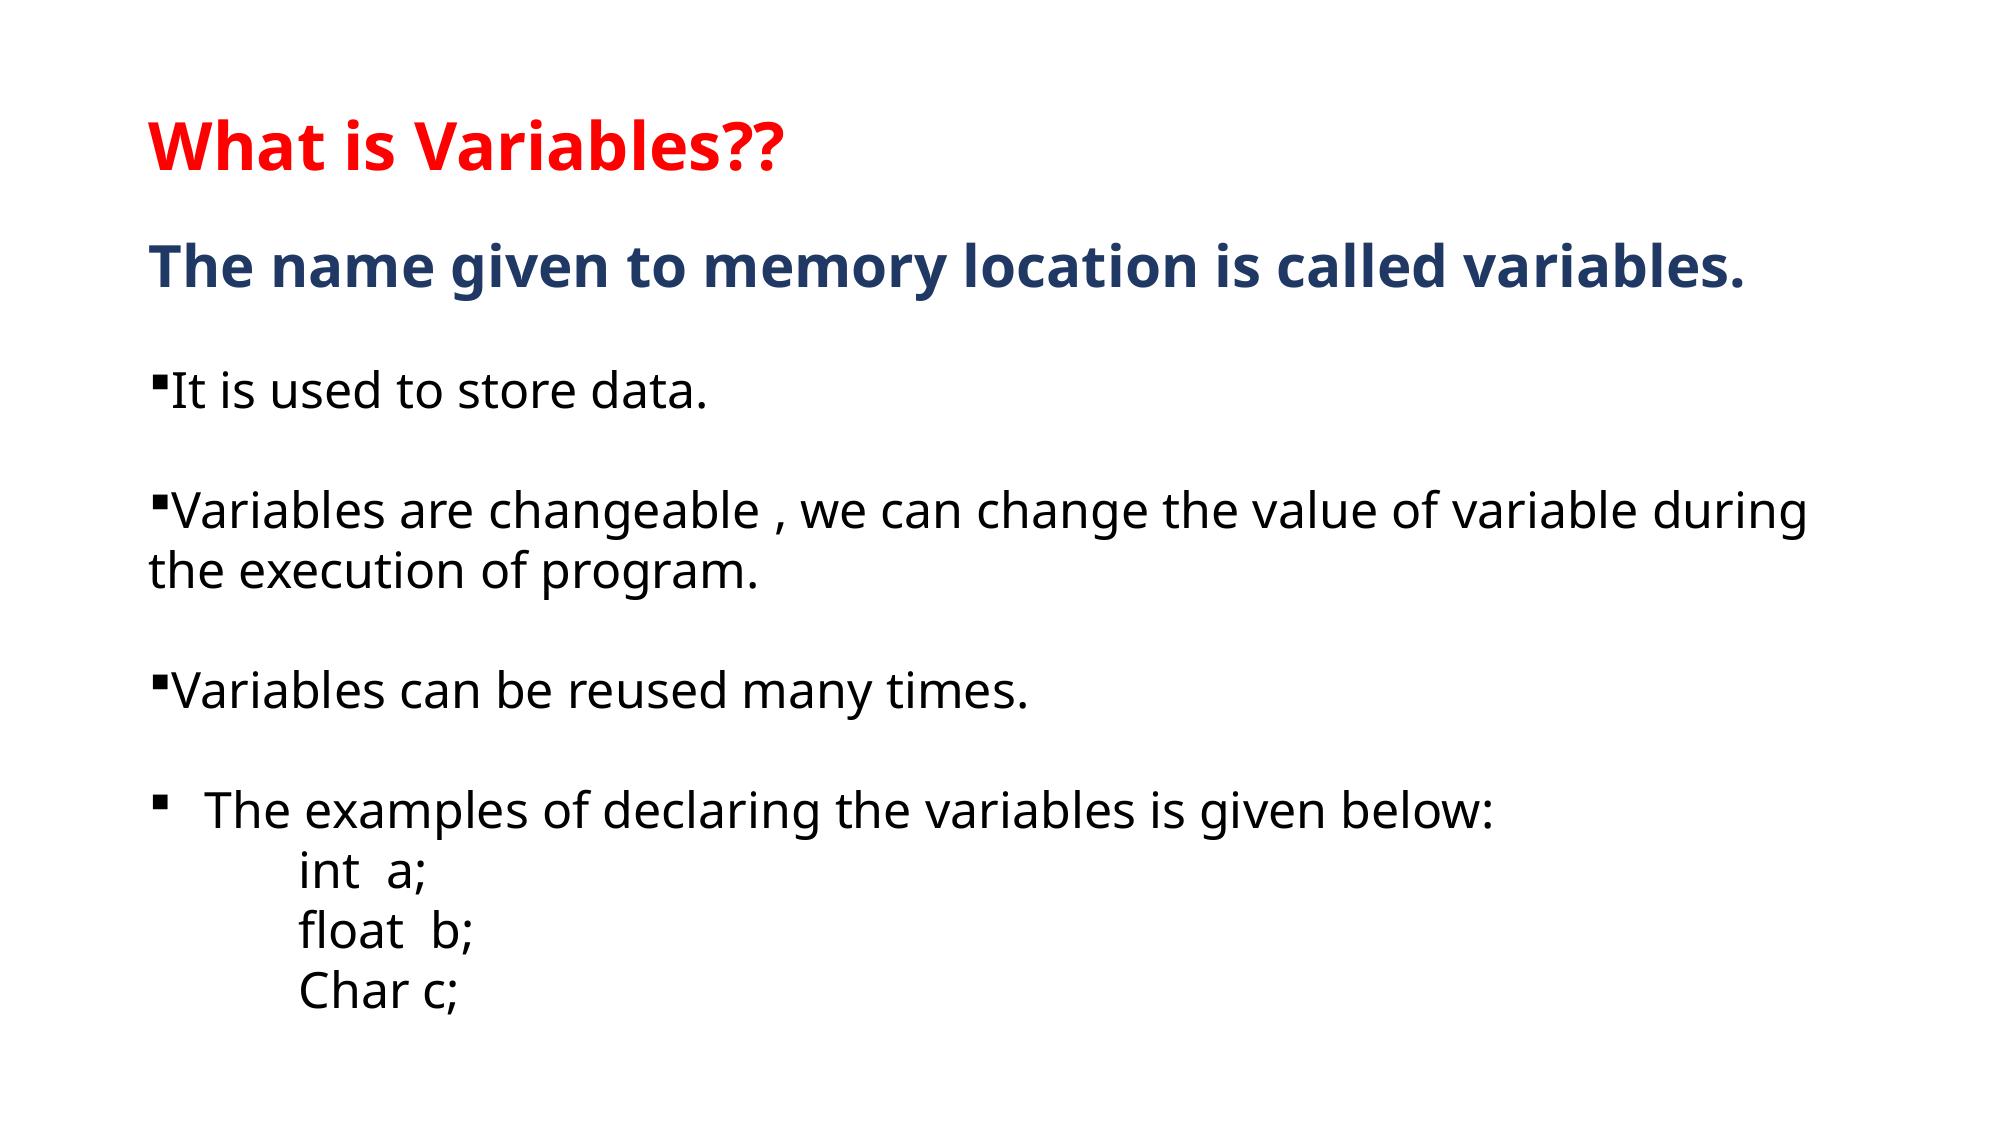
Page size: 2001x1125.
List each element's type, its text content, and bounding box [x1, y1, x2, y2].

text_box What is Variables?? The name given to memory location is called variables. It is used to store data. Variables are changeable , we can change the value of variable during the execution of program. Variables can be reused many times. The examples of declaring the variables is given below: int a; float b; Char c; [134, 0, 1914, 1117]
